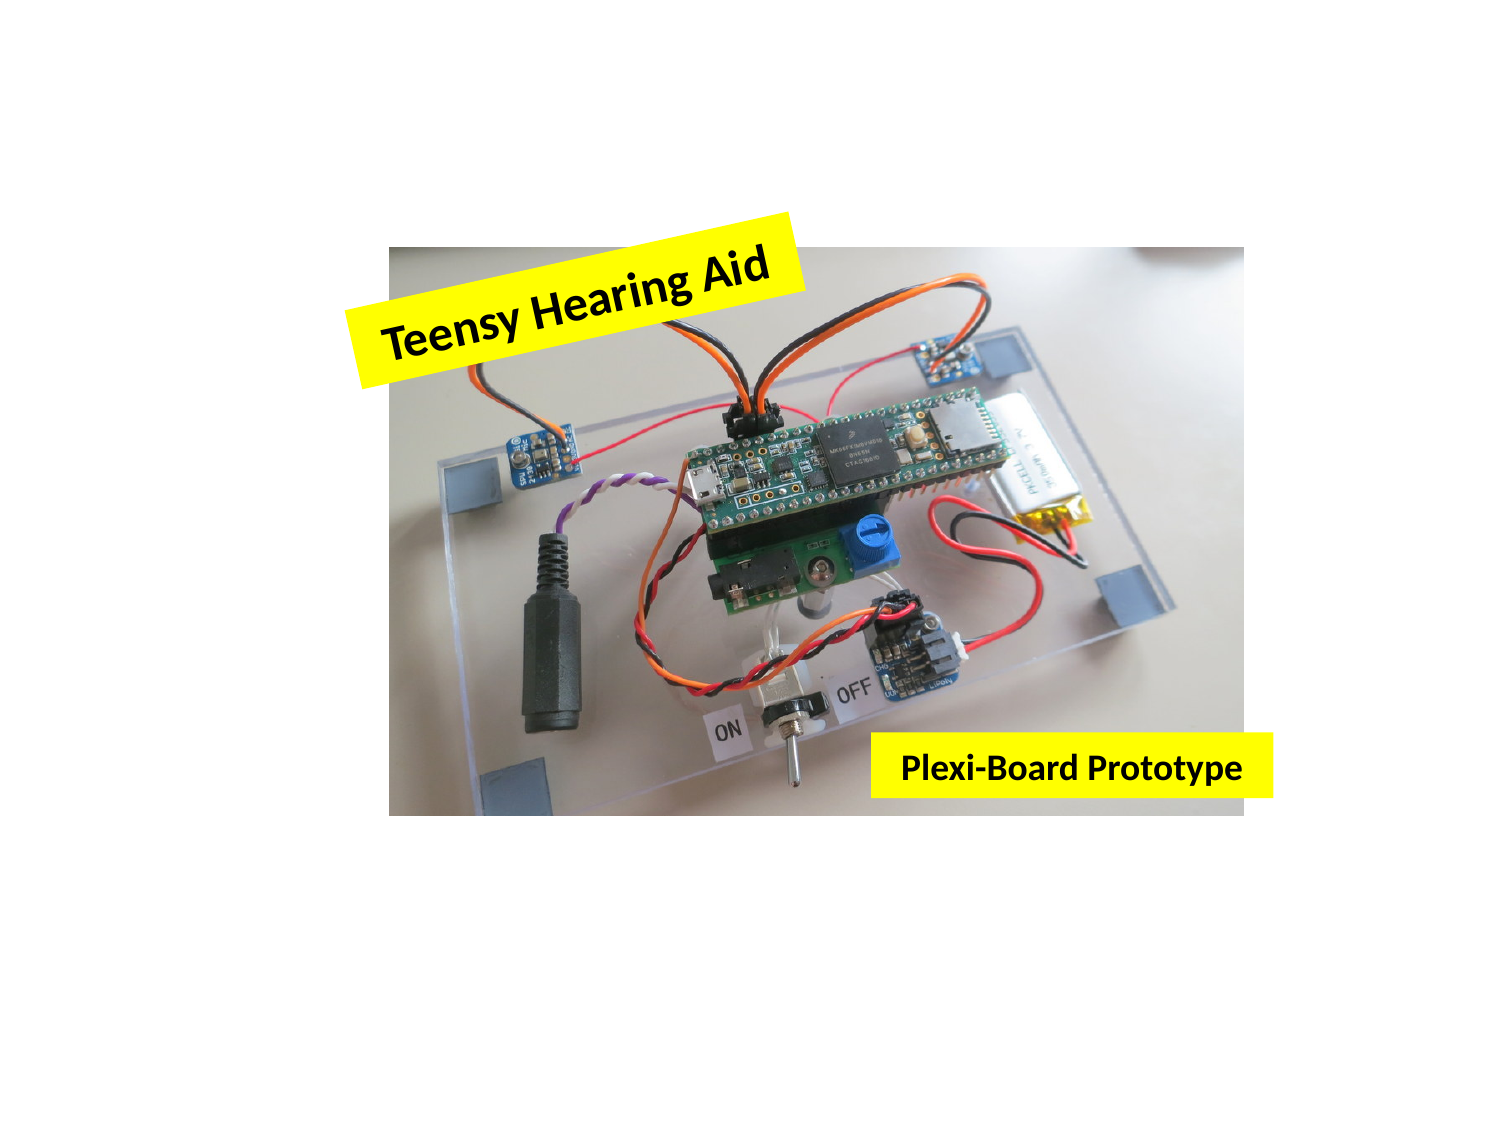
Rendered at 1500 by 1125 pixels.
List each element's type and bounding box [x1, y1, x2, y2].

text_box [321, 199, 1297, 846]
